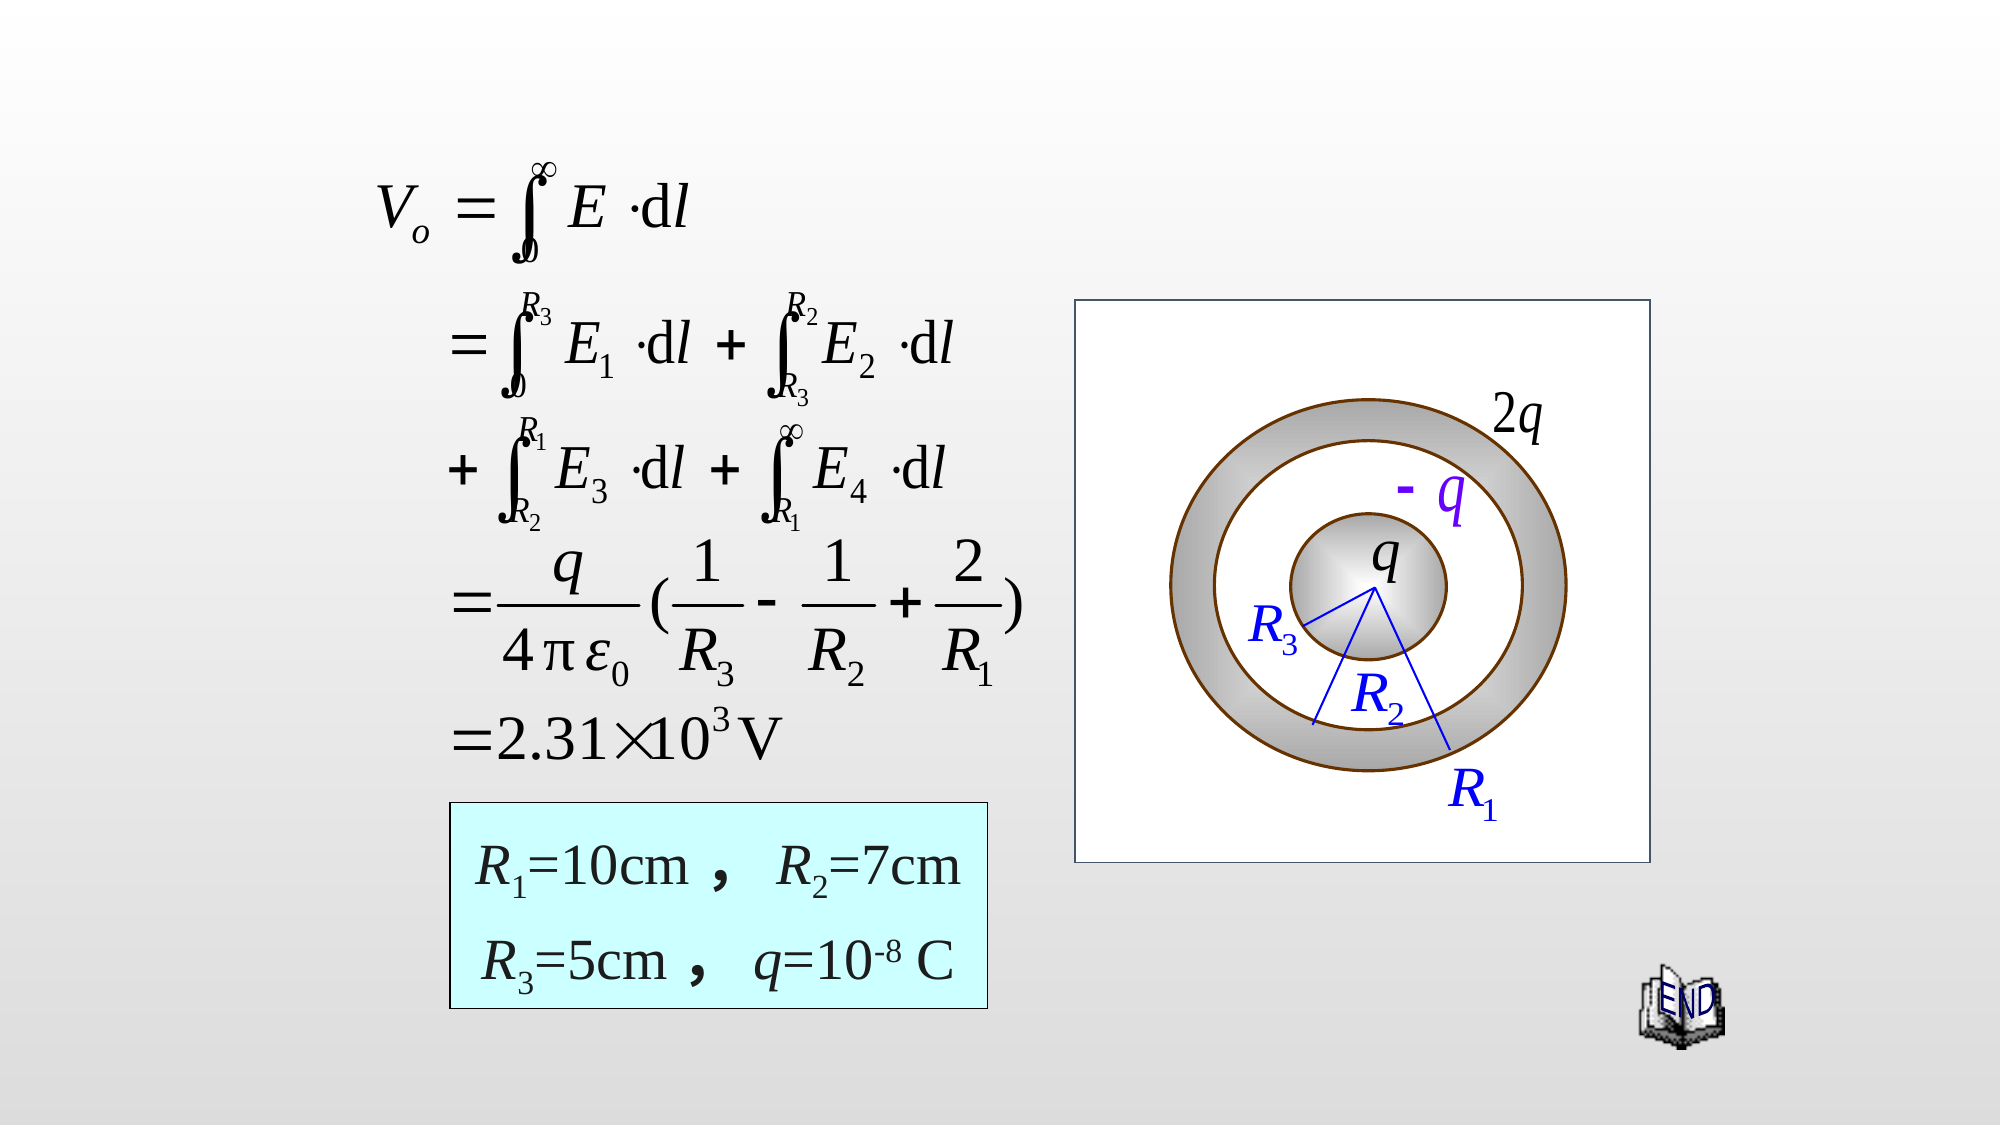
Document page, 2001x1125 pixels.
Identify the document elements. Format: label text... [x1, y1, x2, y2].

text_box R1=10cm，R2=7cm R3=5cm，q=10-8 C [449, 802, 988, 1009]
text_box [371, 137, 715, 275]
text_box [1074, 299, 1650, 863]
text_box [437, 690, 794, 775]
picture [1637, 962, 1725, 1050]
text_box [437, 399, 967, 546]
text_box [437, 274, 977, 421]
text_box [437, 521, 1038, 700]
